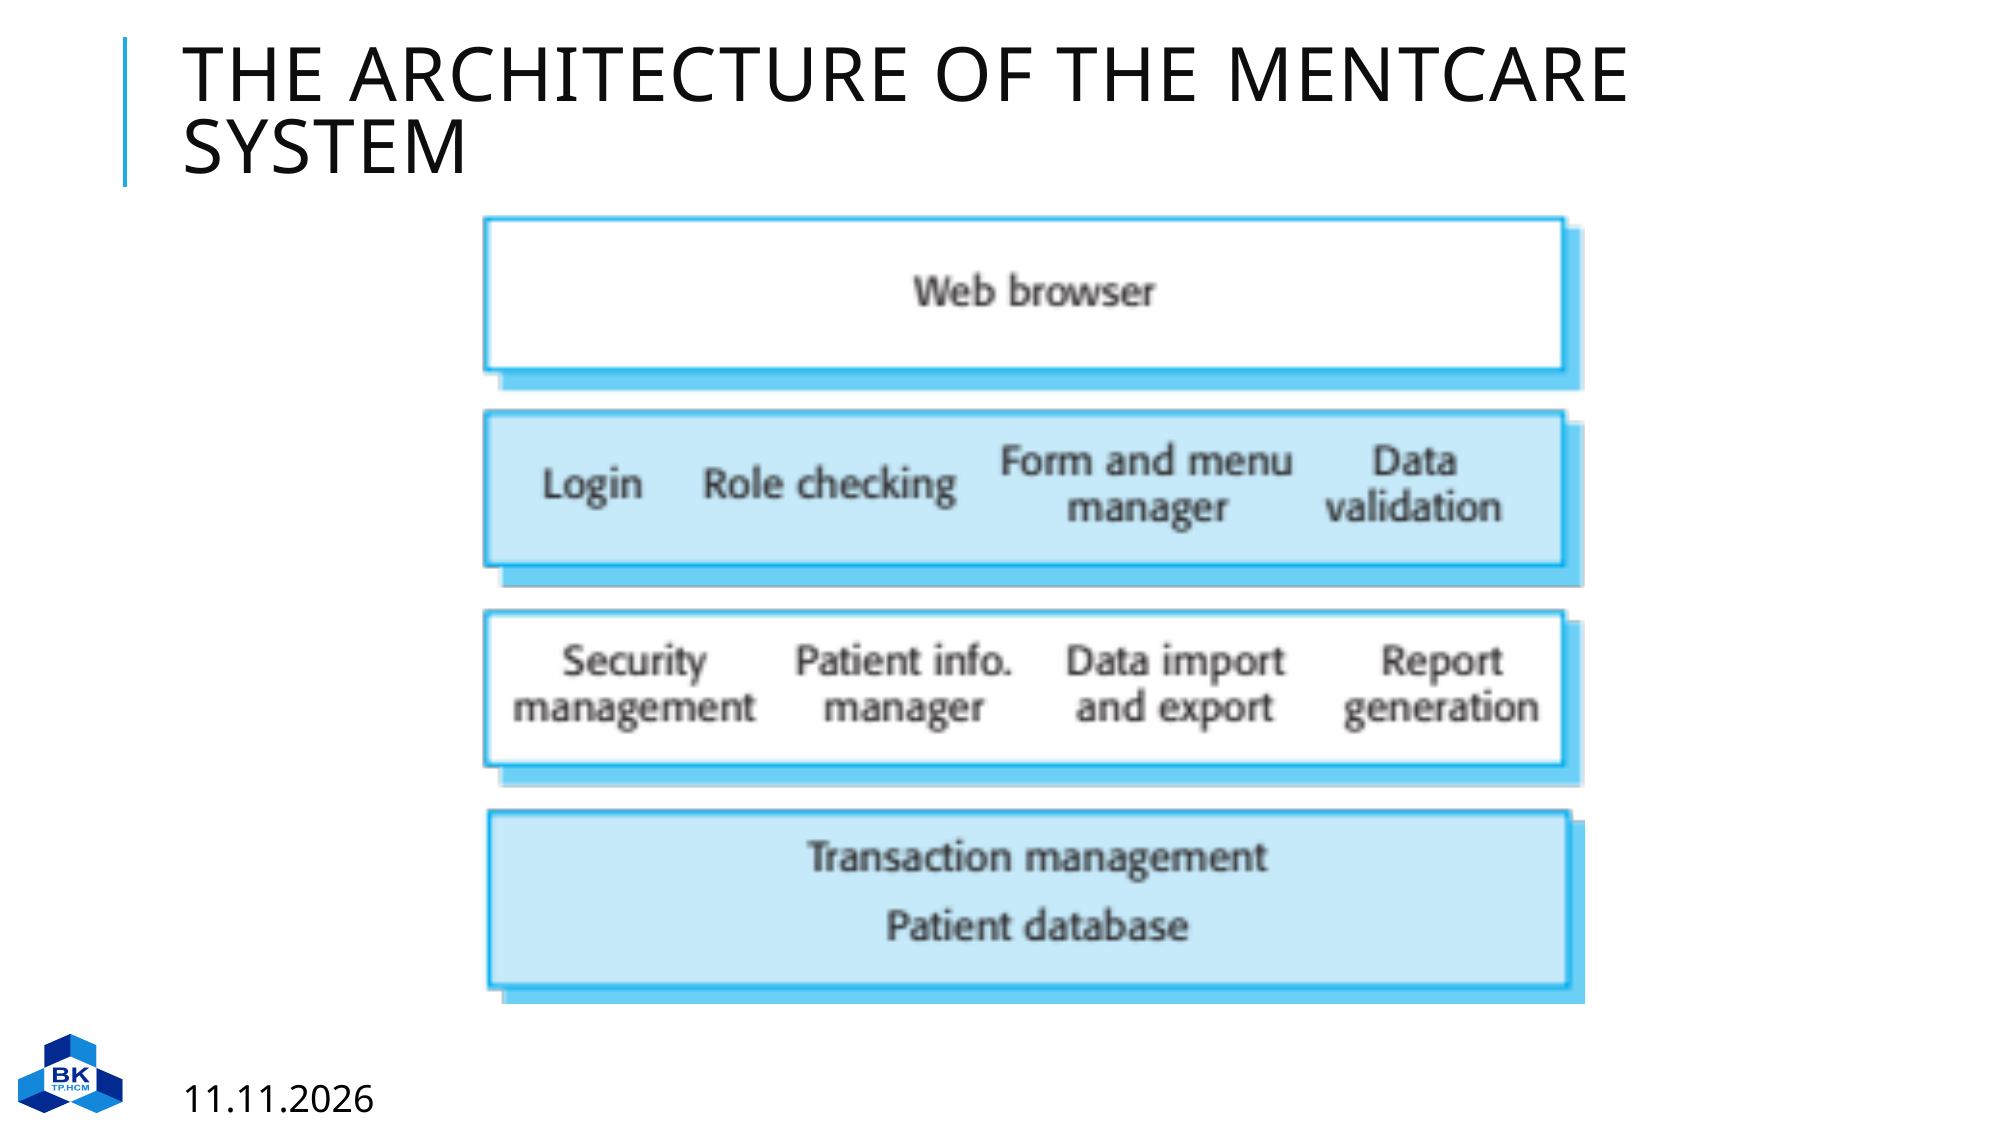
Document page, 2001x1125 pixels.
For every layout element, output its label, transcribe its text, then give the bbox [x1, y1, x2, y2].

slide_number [168, 1067, 522, 1113]
title The architecture of the Mentcare system [168, 15, 1938, 216]
picture [0, 1027, 143, 1125]
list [316, 214, 1751, 1004]
